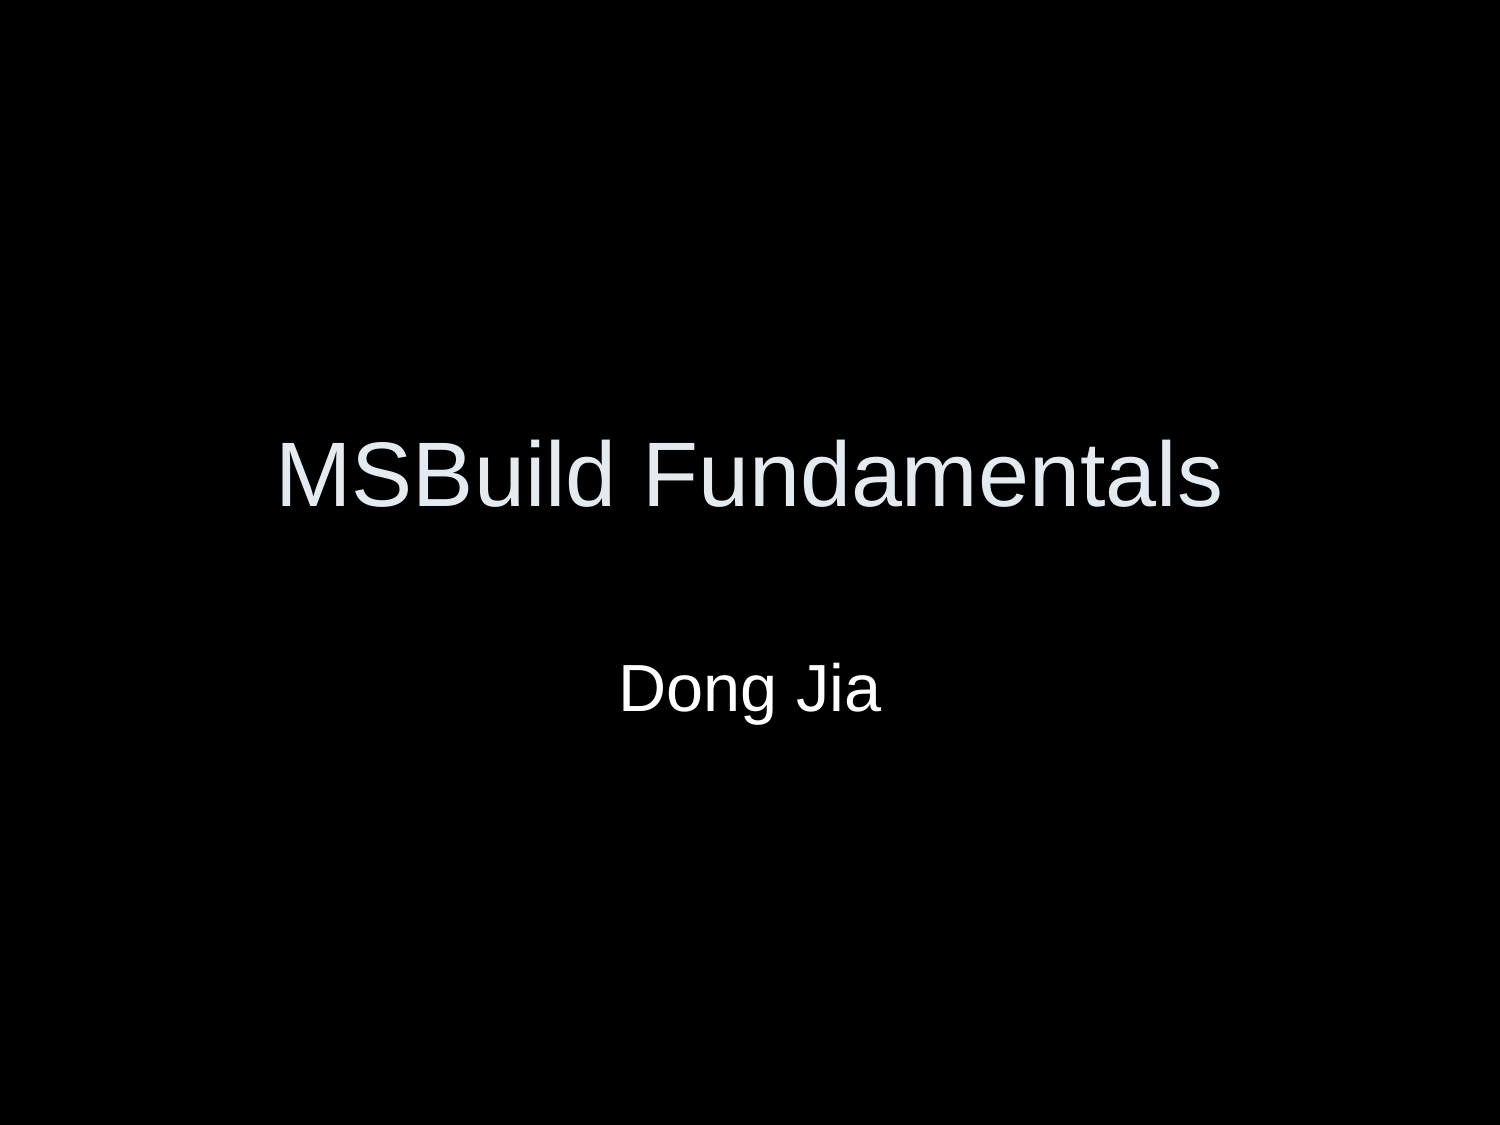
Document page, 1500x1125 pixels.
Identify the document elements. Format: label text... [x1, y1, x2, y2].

title MSBuild Fundamentals [112, 349, 1388, 591]
subtitle Dong Jia [224, 637, 1276, 926]
